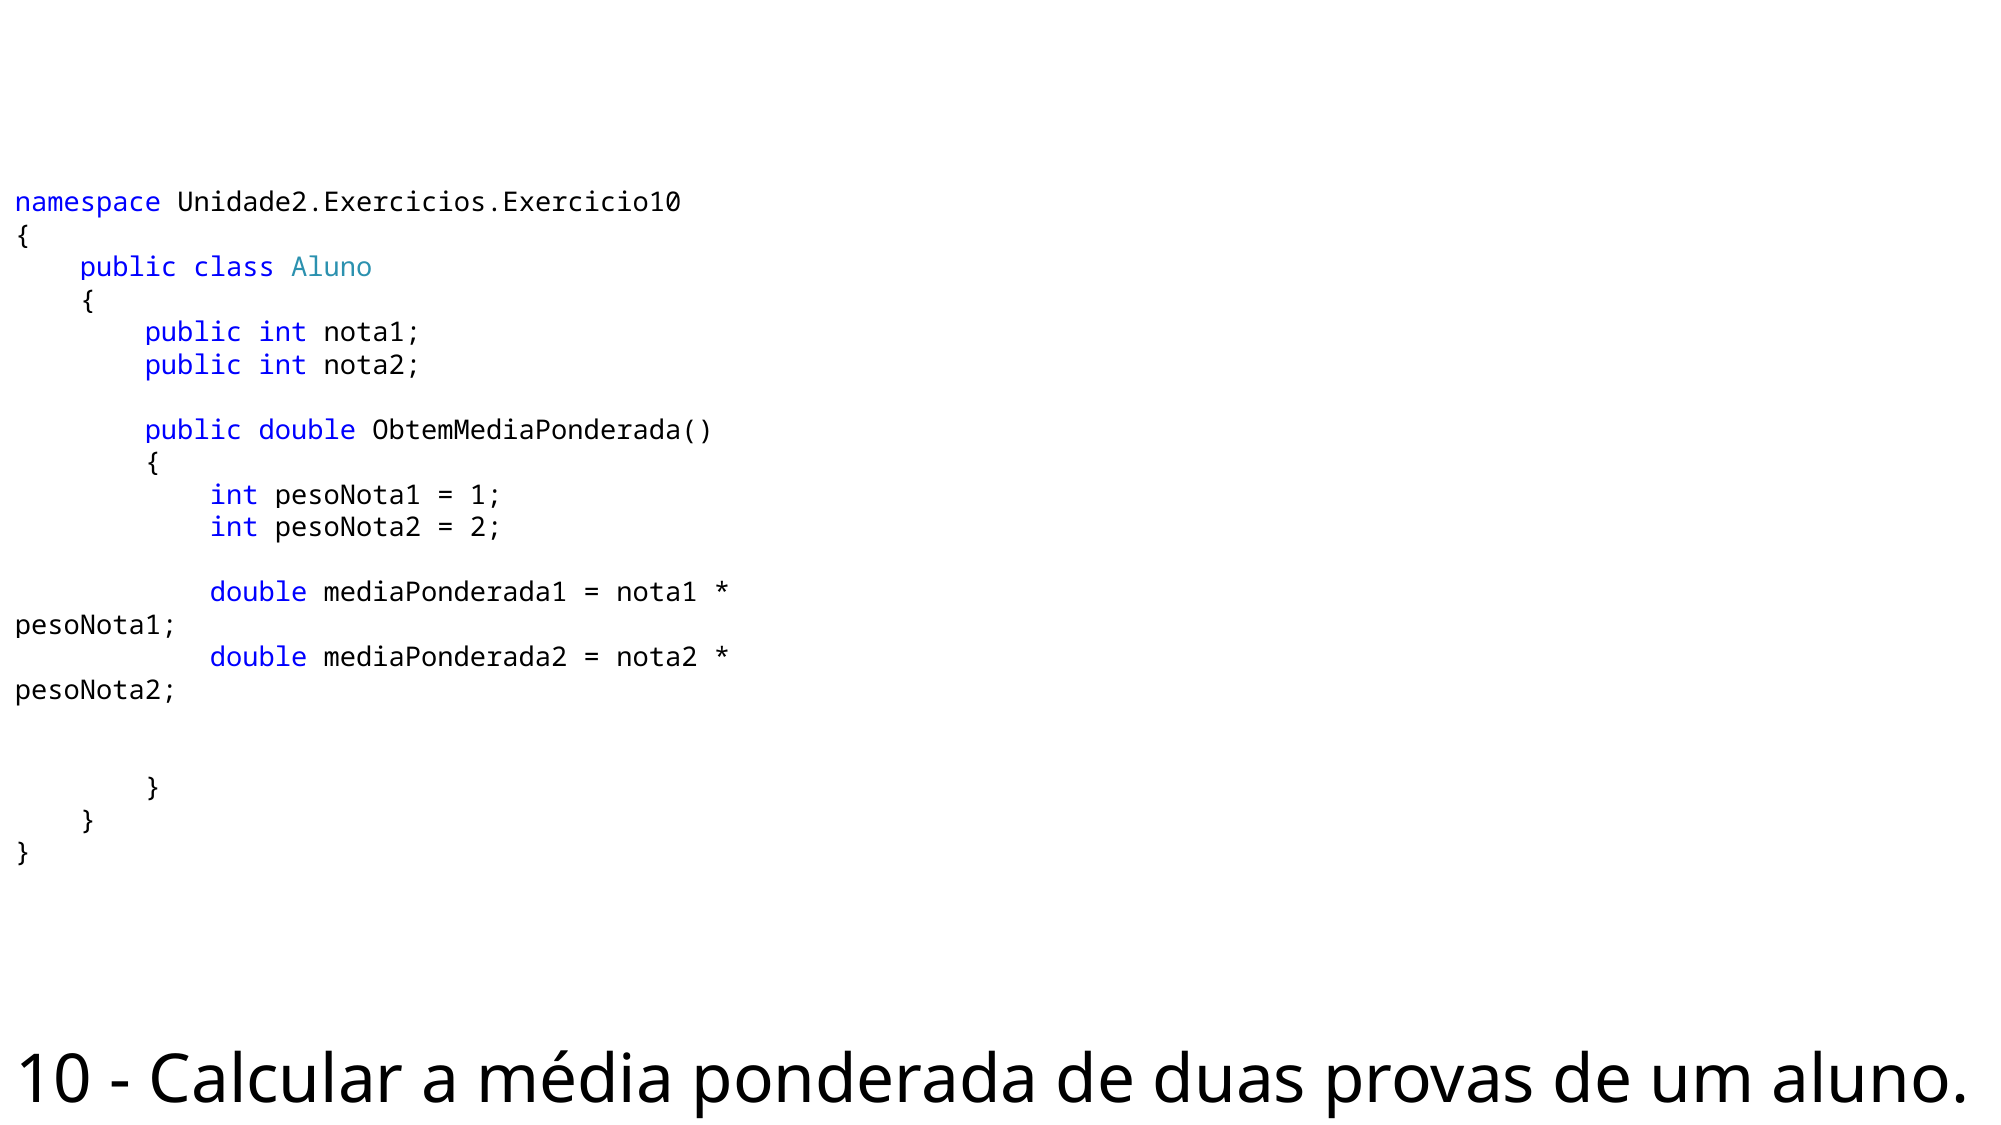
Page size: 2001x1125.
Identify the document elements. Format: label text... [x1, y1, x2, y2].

text_box namespace Unidade2.Exercicios.Exercicio10 { public class Aluno { public int nota1; public int nota2; public double ObtemMediaPonderada() { int pesoNota1 = 1; int pesoNota2 = 2; double mediaPonderada1 = nota1 * pesoNota1; double mediaPonderada2 = nota2 * pesoNota2; } } } [0, 177, 915, 875]
title 10 - Calcular a média ponderada de duas provas de um aluno. [0, 1017, 2000, 1125]
